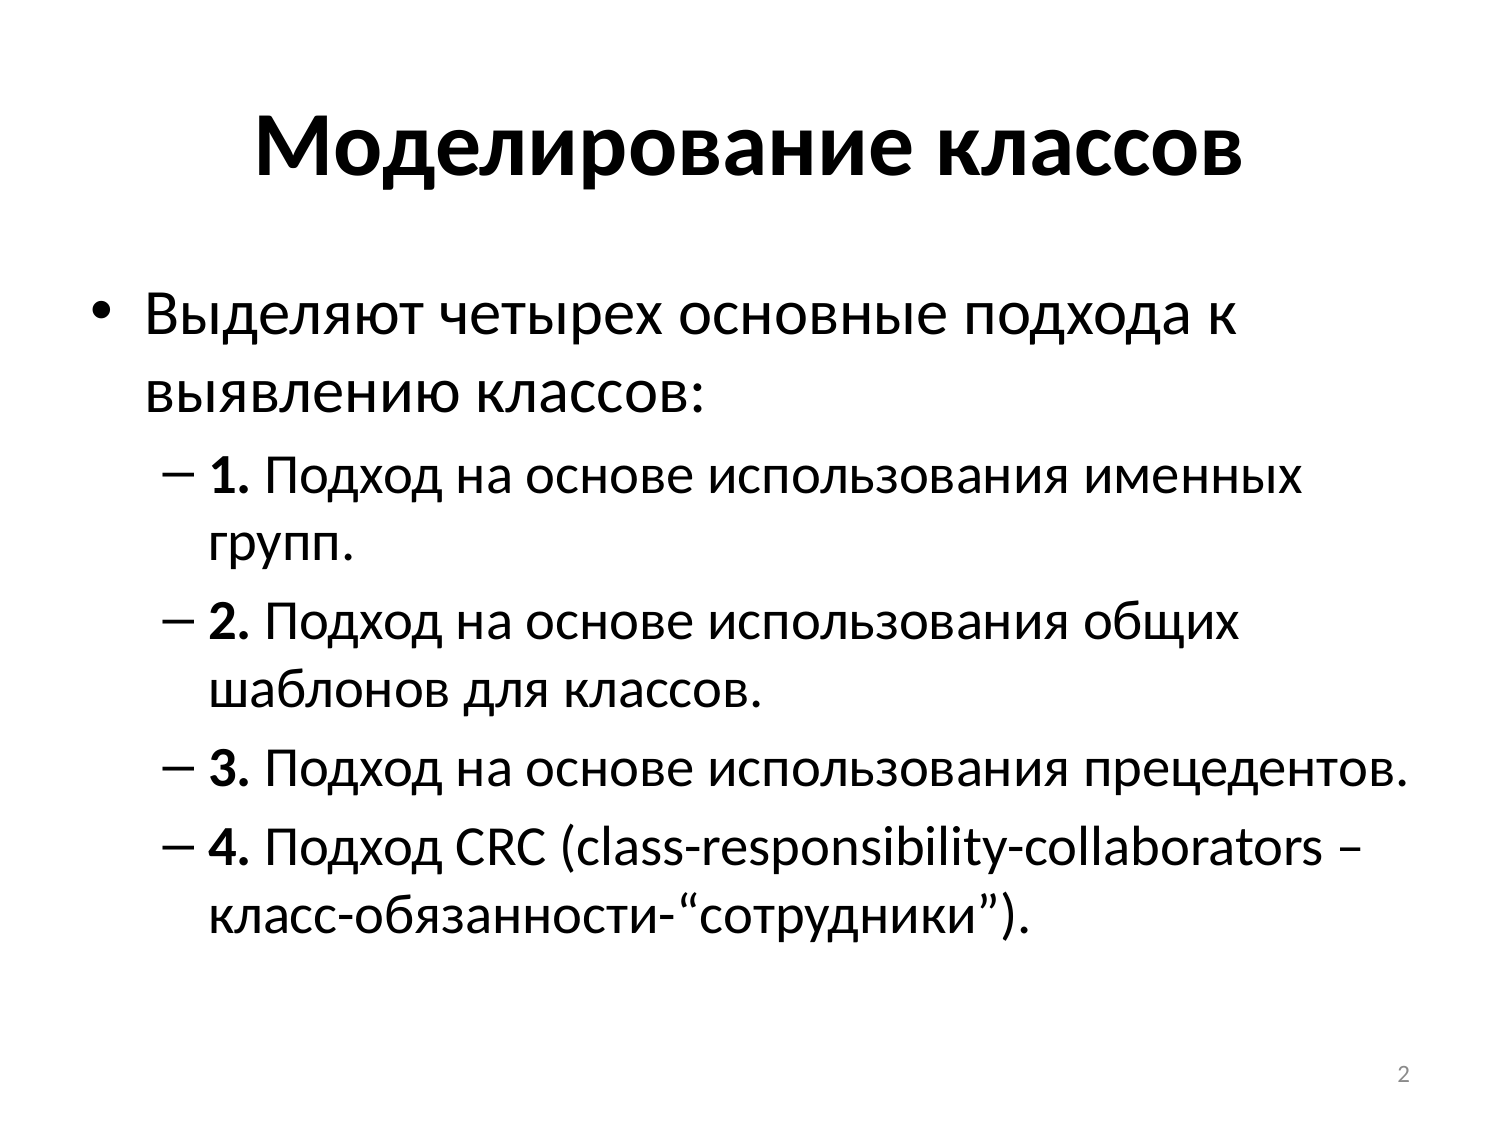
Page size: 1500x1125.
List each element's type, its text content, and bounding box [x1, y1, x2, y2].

slide_number 2 [1074, 1042, 1425, 1103]
title Моделирование классов [75, 45, 1425, 233]
list Выделяют четырех основные подхода к выявлению классов: 1. Подход на основе использования именных групп. 2. Подход на основе использования общих шаблонов для классов. 3. Подход на основе использования прецедентов. 4. Подход CRC (class-responsibility-collaborators – класс-обязанности-“сотрудники”). [75, 262, 1425, 1005]
